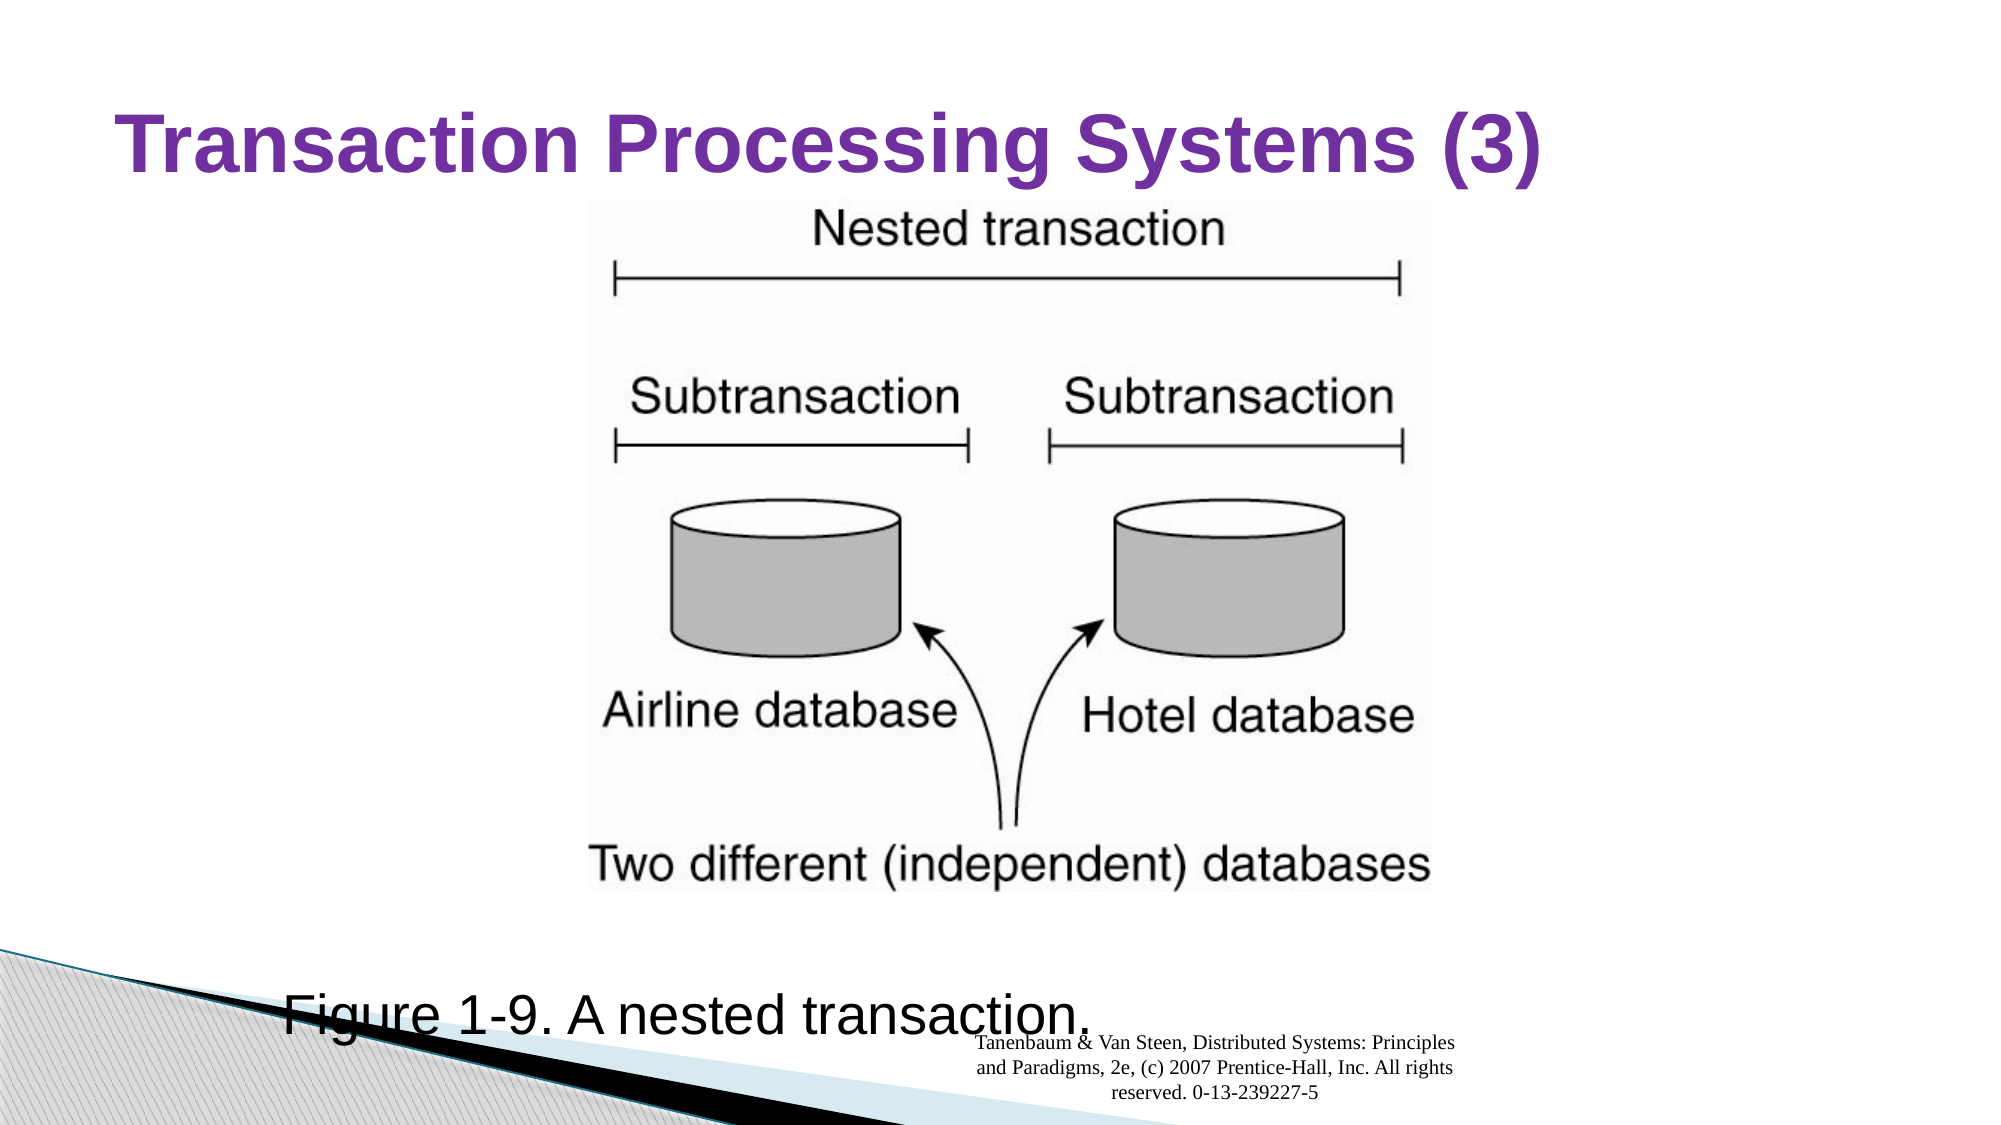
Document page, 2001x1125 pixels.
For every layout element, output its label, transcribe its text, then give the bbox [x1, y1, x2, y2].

list Figure 1-9. A nested transaction. [249, 970, 1750, 1060]
footer Tanenbaum & Van Steen, Distributed Systems: Principles and Paradigms, 2e, (c) 2007 Prentice-Hall, Inc. All rights reserved. 0-13-239227-5 [957, 1060, 1473, 1112]
picture [588, 199, 1432, 893]
title Transaction Processing Systems (3) [99, 45, 1900, 233]
